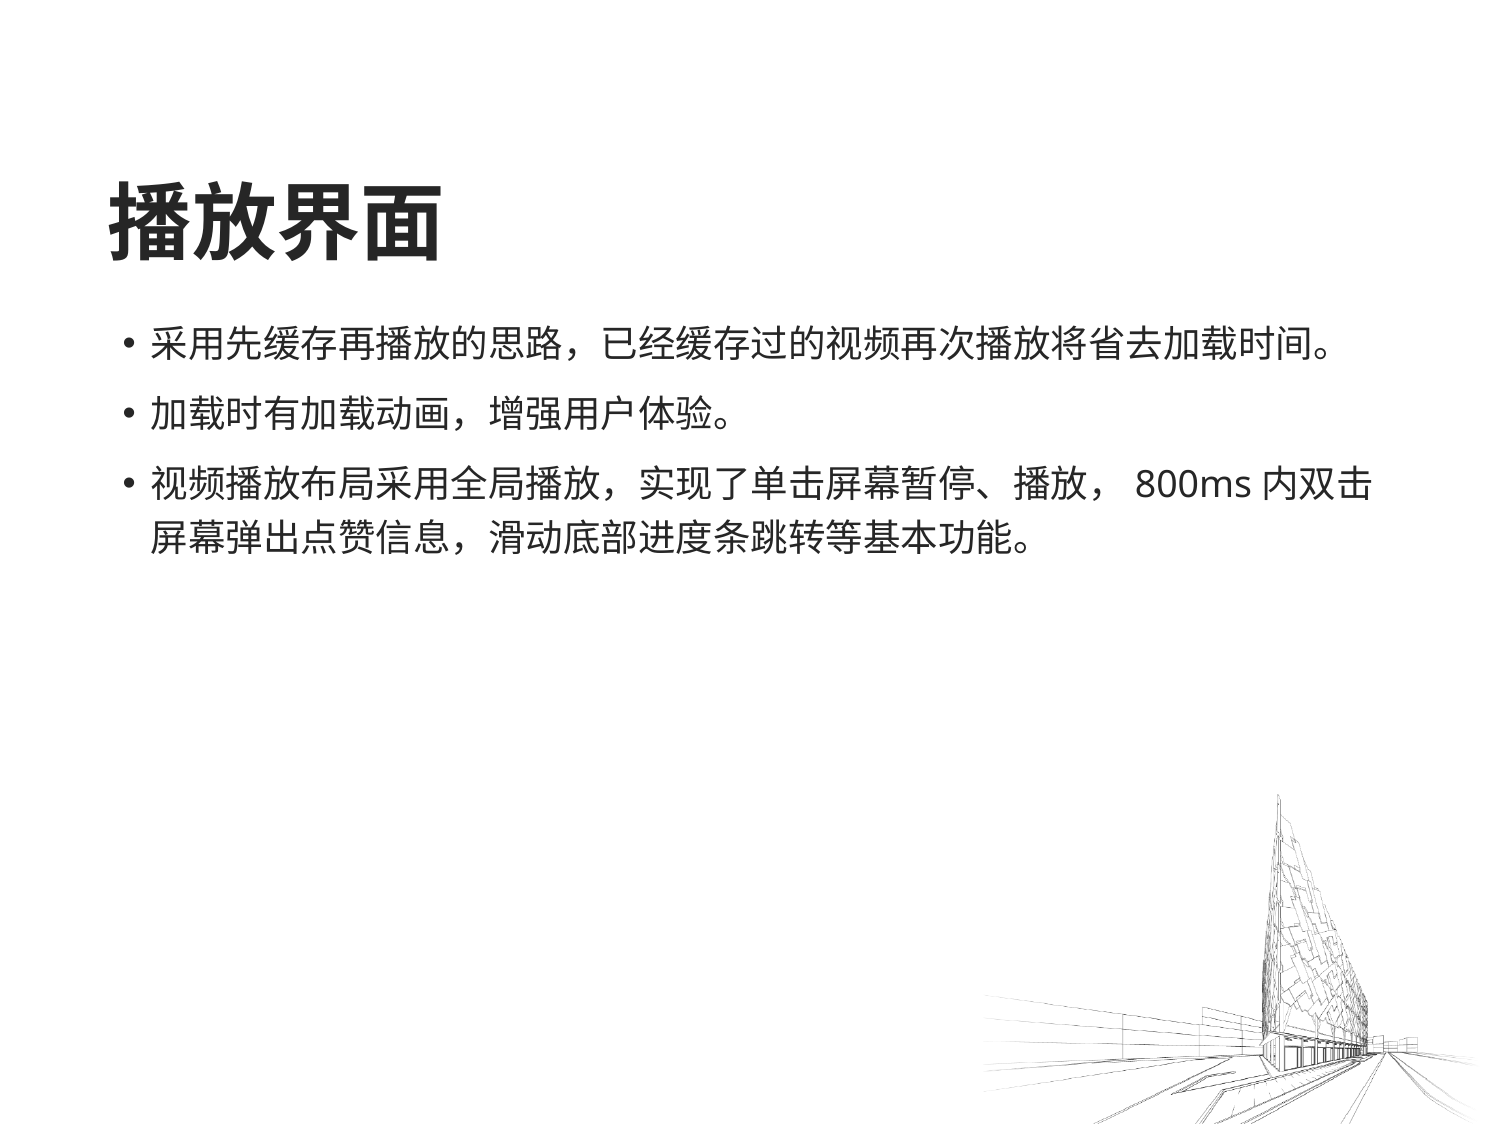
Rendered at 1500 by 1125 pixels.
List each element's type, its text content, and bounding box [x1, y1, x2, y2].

list 采用先缓存再播放的思路，已经缓存过的视频再次播放将省去加载时间。 加载时有加载动画，增强用户体验。 视频播放布局采用全局播放，实现了单击屏幕暂停、播放，800ms内双击屏幕弹出点赞信息，滑动底部进度条跳转等基本功能。 [107, 303, 1393, 1013]
title 播放界面 [107, 54, 1393, 280]
picture [937, 703, 1500, 1125]
